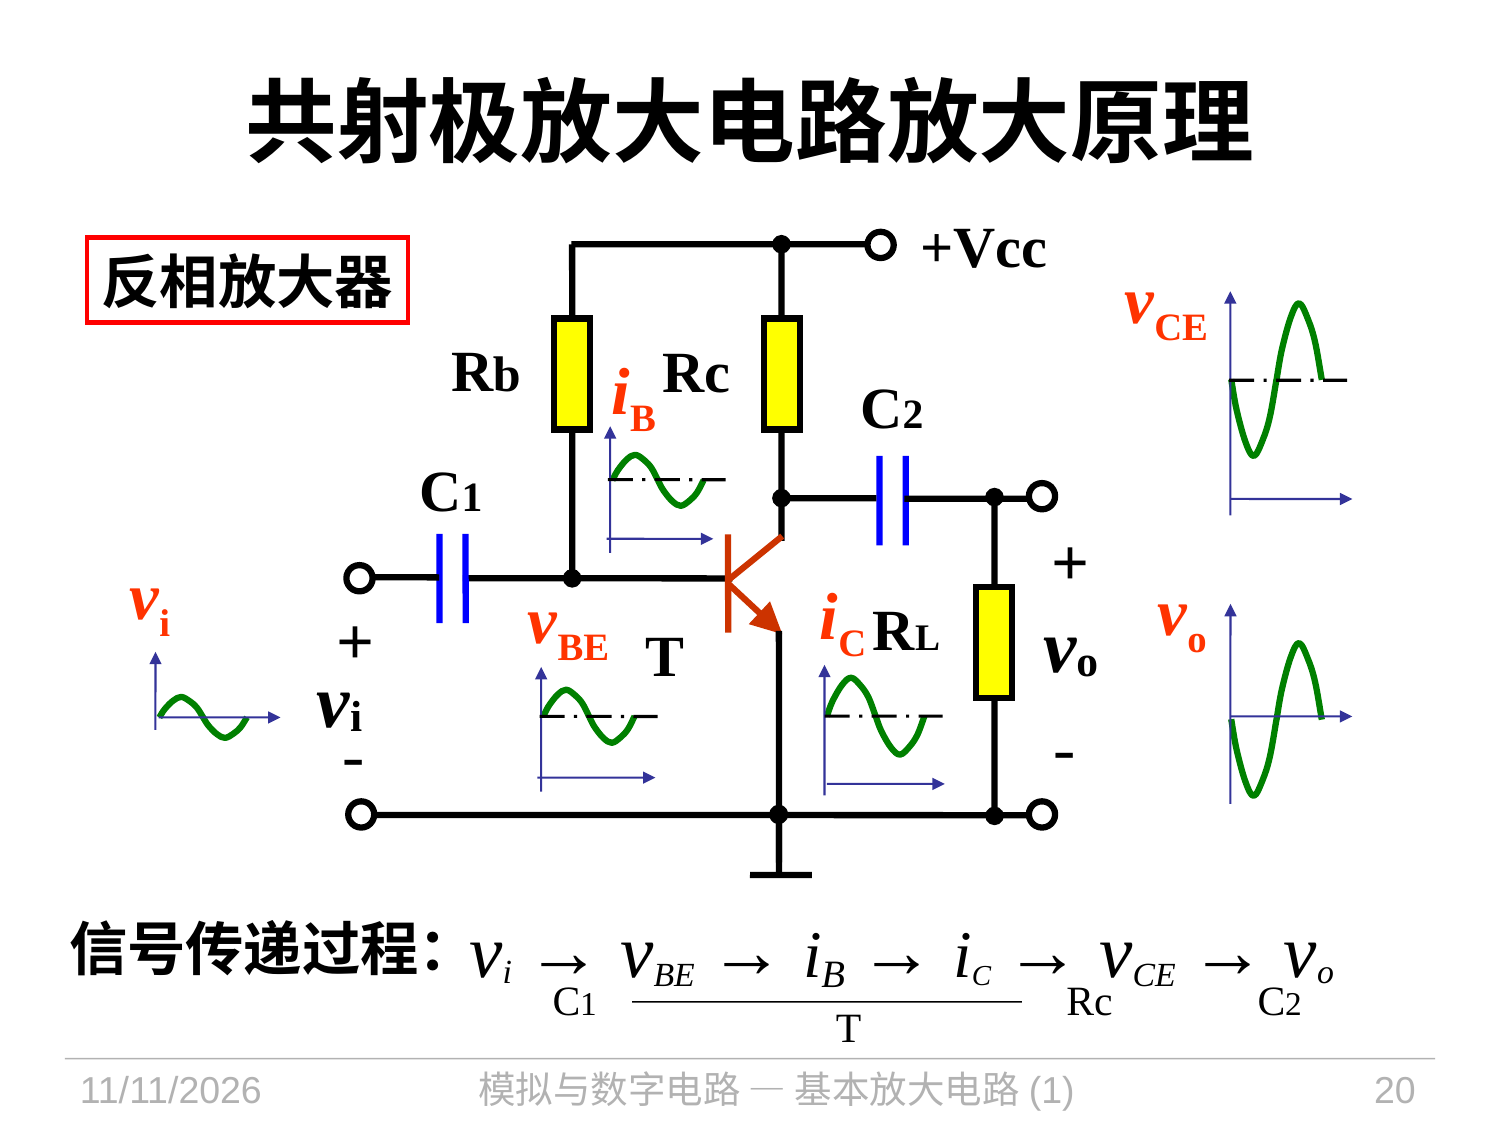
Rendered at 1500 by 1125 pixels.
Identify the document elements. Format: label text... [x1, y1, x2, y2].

text_box Rc [1051, 966, 1128, 1032]
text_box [509, 574, 658, 792]
text_box C1 [537, 966, 612, 1032]
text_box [1141, 566, 1353, 805]
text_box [1106, 254, 1353, 516]
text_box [802, 570, 946, 796]
text_box 信号传递过程： [54, 904, 493, 990]
title 共射极放大电路放大原理 [75, 24, 1425, 213]
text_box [113, 550, 281, 739]
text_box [594, 345, 726, 554]
slide_number 20 [1230, 1058, 1431, 1125]
text_box T [820, 1002, 877, 1059]
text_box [315, 200, 1101, 876]
footer 模拟与数字电路 — 基本放大电路(1) [373, 1058, 1179, 1125]
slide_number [64, 1058, 348, 1125]
text_box C2 [1242, 966, 1317, 1032]
text_box vi → vBE → iB → iC → vCE → vo [454, 895, 1436, 1003]
text_box T [820, 993, 877, 1001]
text_box 反相放大器 [86, 237, 310, 323]
